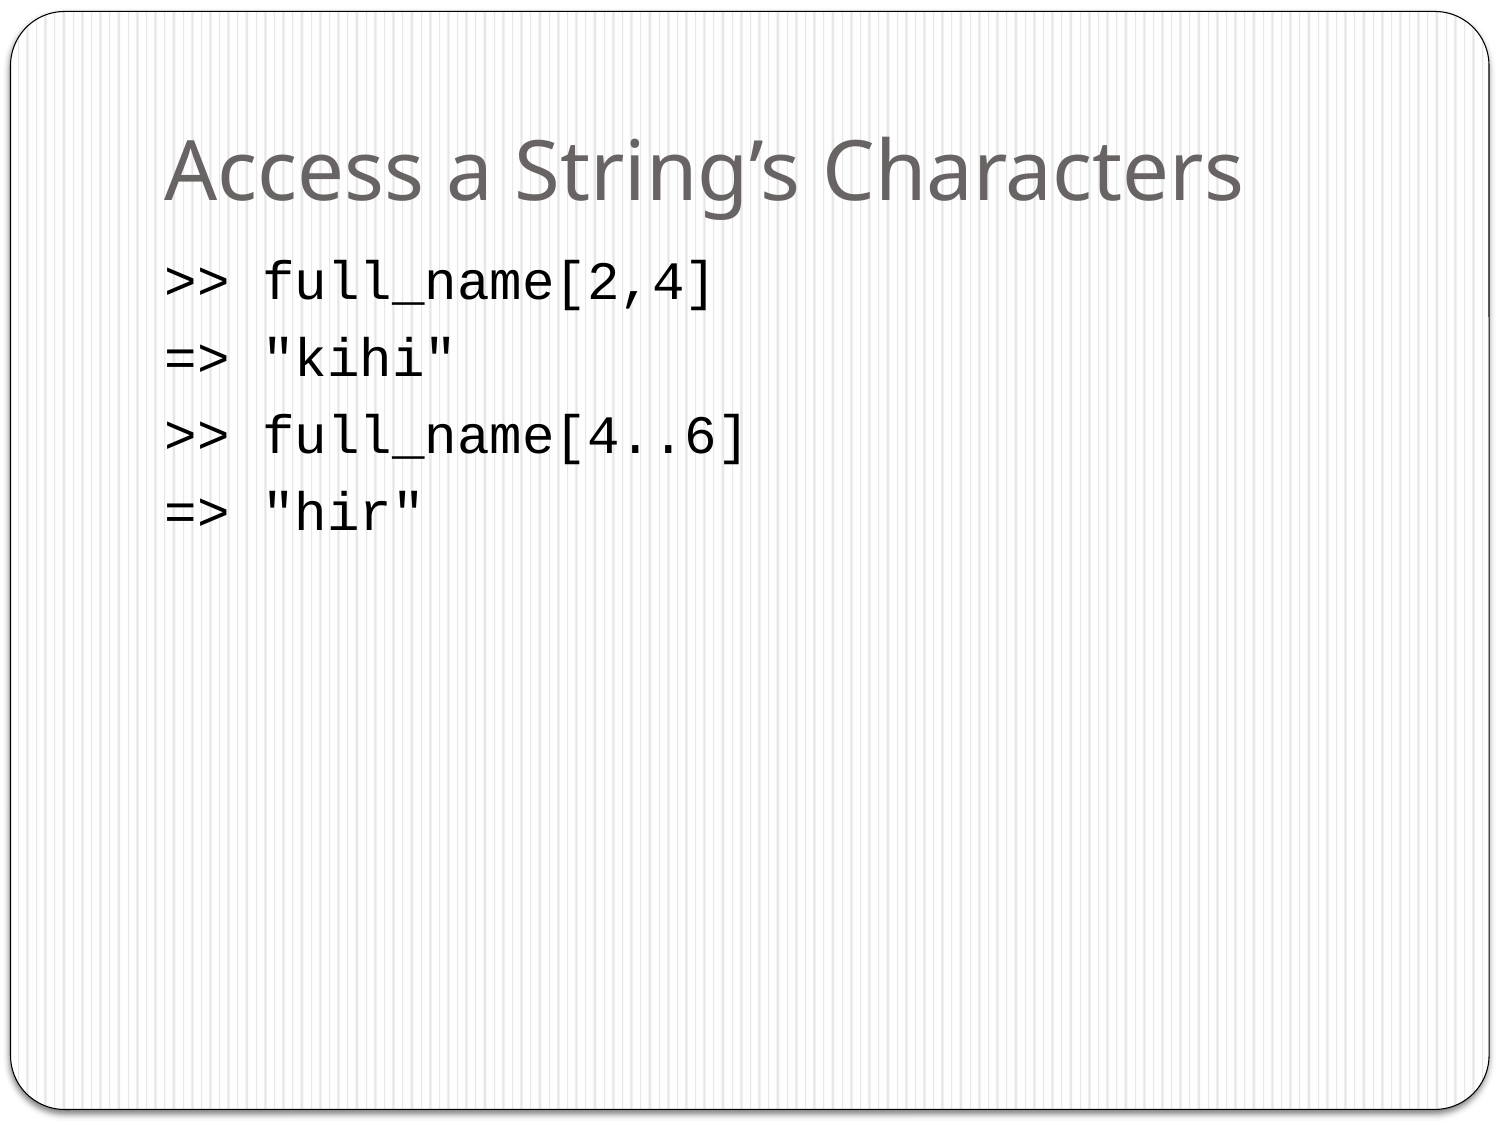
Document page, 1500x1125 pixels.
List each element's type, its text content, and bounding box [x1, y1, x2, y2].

title Access a String’s Characters [150, 45, 1425, 233]
list >> full_name[2,4] => "kihi" >> full_name[4..6] => "hir" [150, 237, 1425, 988]
